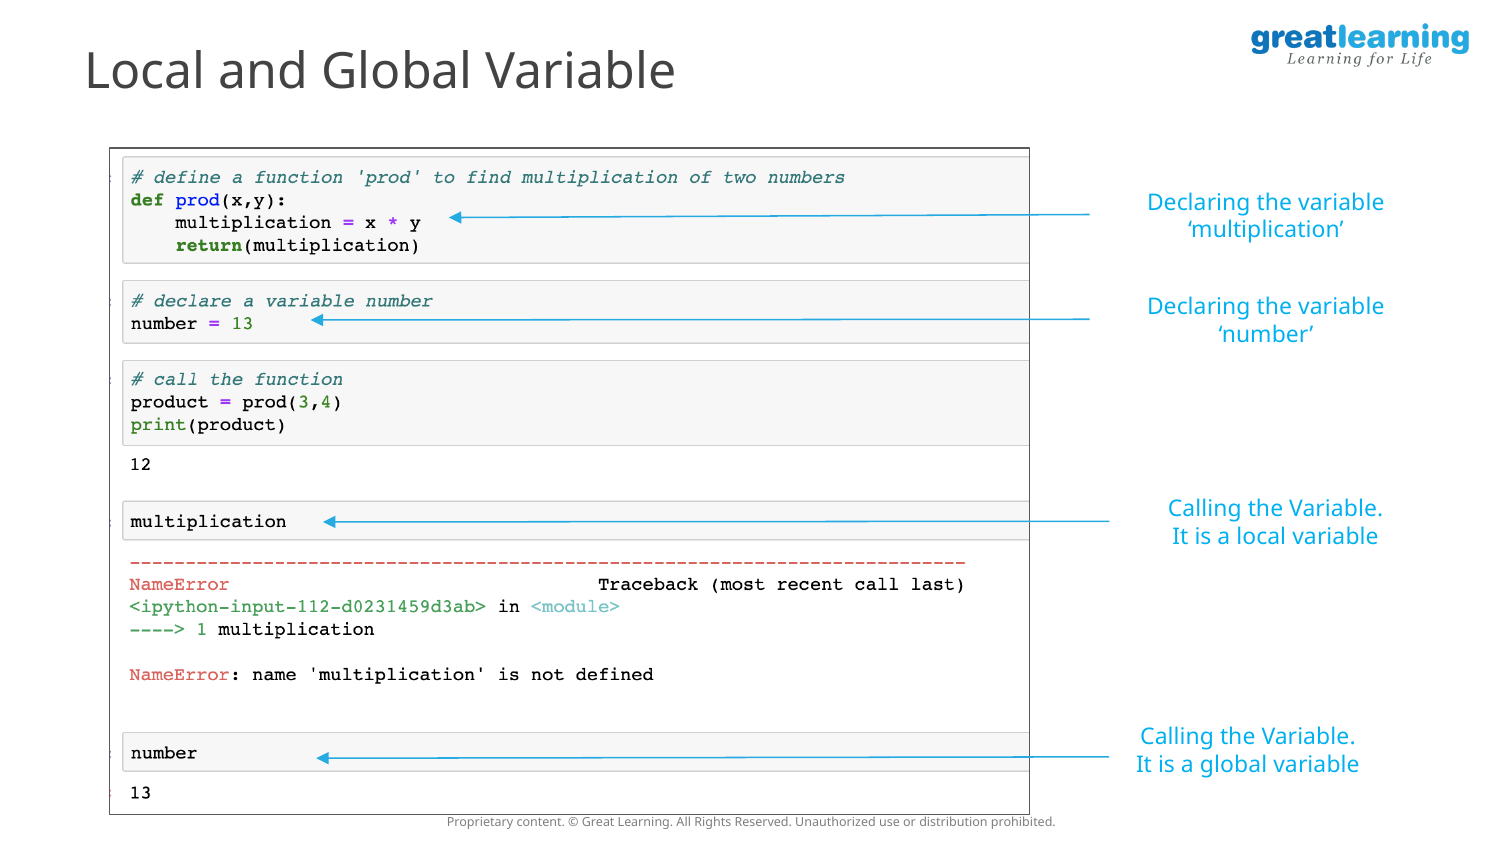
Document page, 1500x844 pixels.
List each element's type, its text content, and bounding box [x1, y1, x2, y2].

text_box Calling the Variable. It is a global variable [1109, 709, 1387, 790]
text_box Local and Global Variable [69, 23, 1335, 110]
text_box Declaring the variable ‘multiplication’ [1089, 177, 1443, 252]
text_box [448, 214, 1090, 218]
picture [110, 148, 1030, 815]
text_box Calling the Variable. It is a local variable [1109, 490, 1443, 553]
text_box Declaring the variable ‘number’ [1089, 284, 1443, 355]
picture [1335, 23, 1469, 67]
